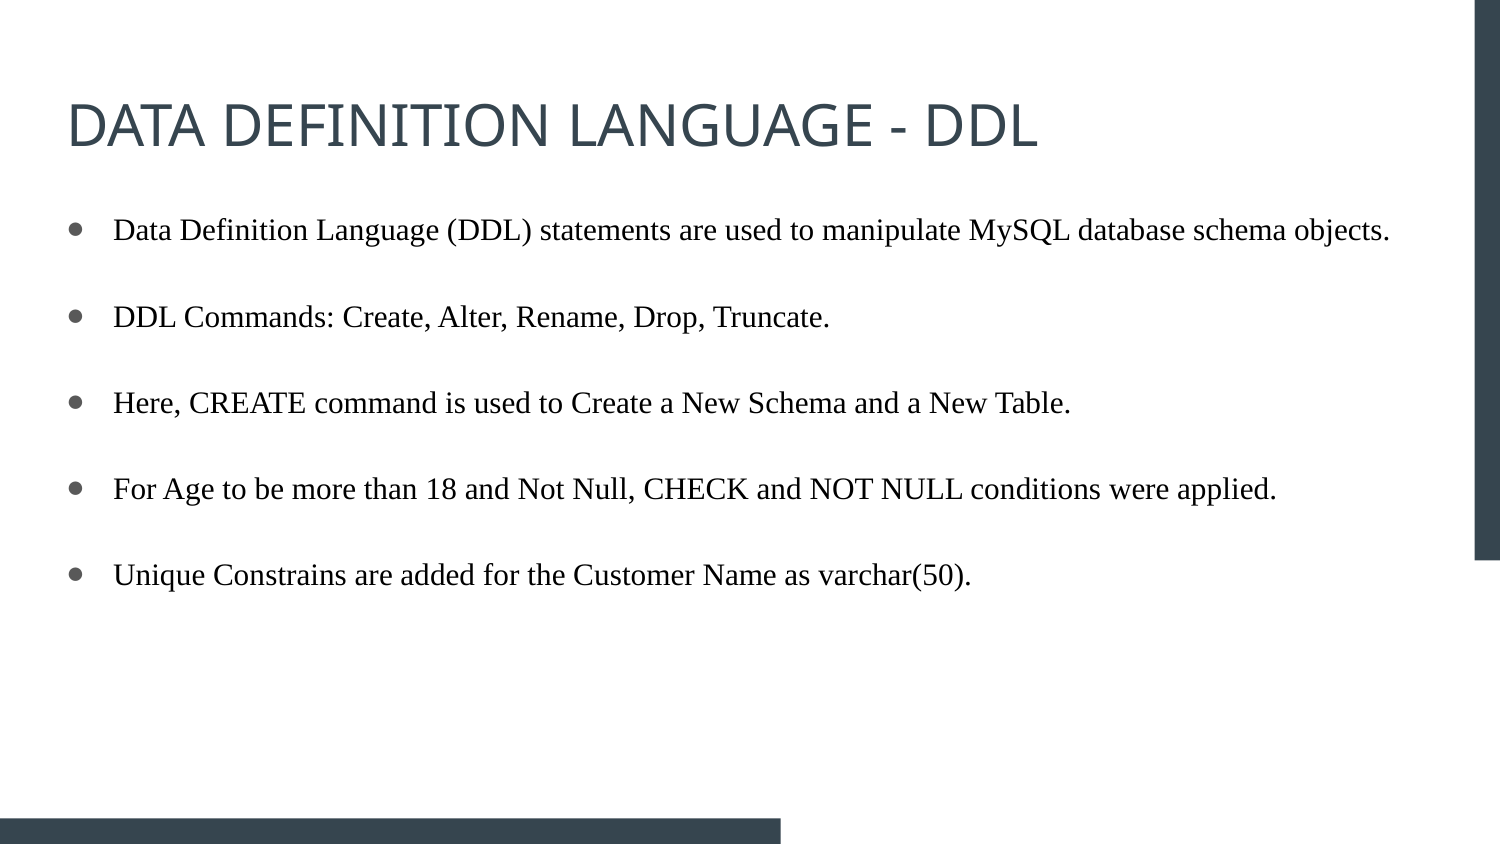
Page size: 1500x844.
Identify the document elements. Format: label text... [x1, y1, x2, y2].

text_box [1474, 0, 1500, 561]
title DATA DEFINITION LANGUAGE - DDL [51, 72, 1449, 167]
text_box [0, 818, 781, 844]
list Data Definition Language (DDL) statements are used to manipulate MySQL database schema objects. DDL Commands: Create, Alter, Rename, Drop, Truncate. Here, CREATE command is used to Create a New Schema and a New Table. For Age to be more than 18 and Not Null, CHECK and NOT NULL conditions were applied. Unique Constrains are added for the Customer Name as varchar(50). [51, 189, 1449, 750]
